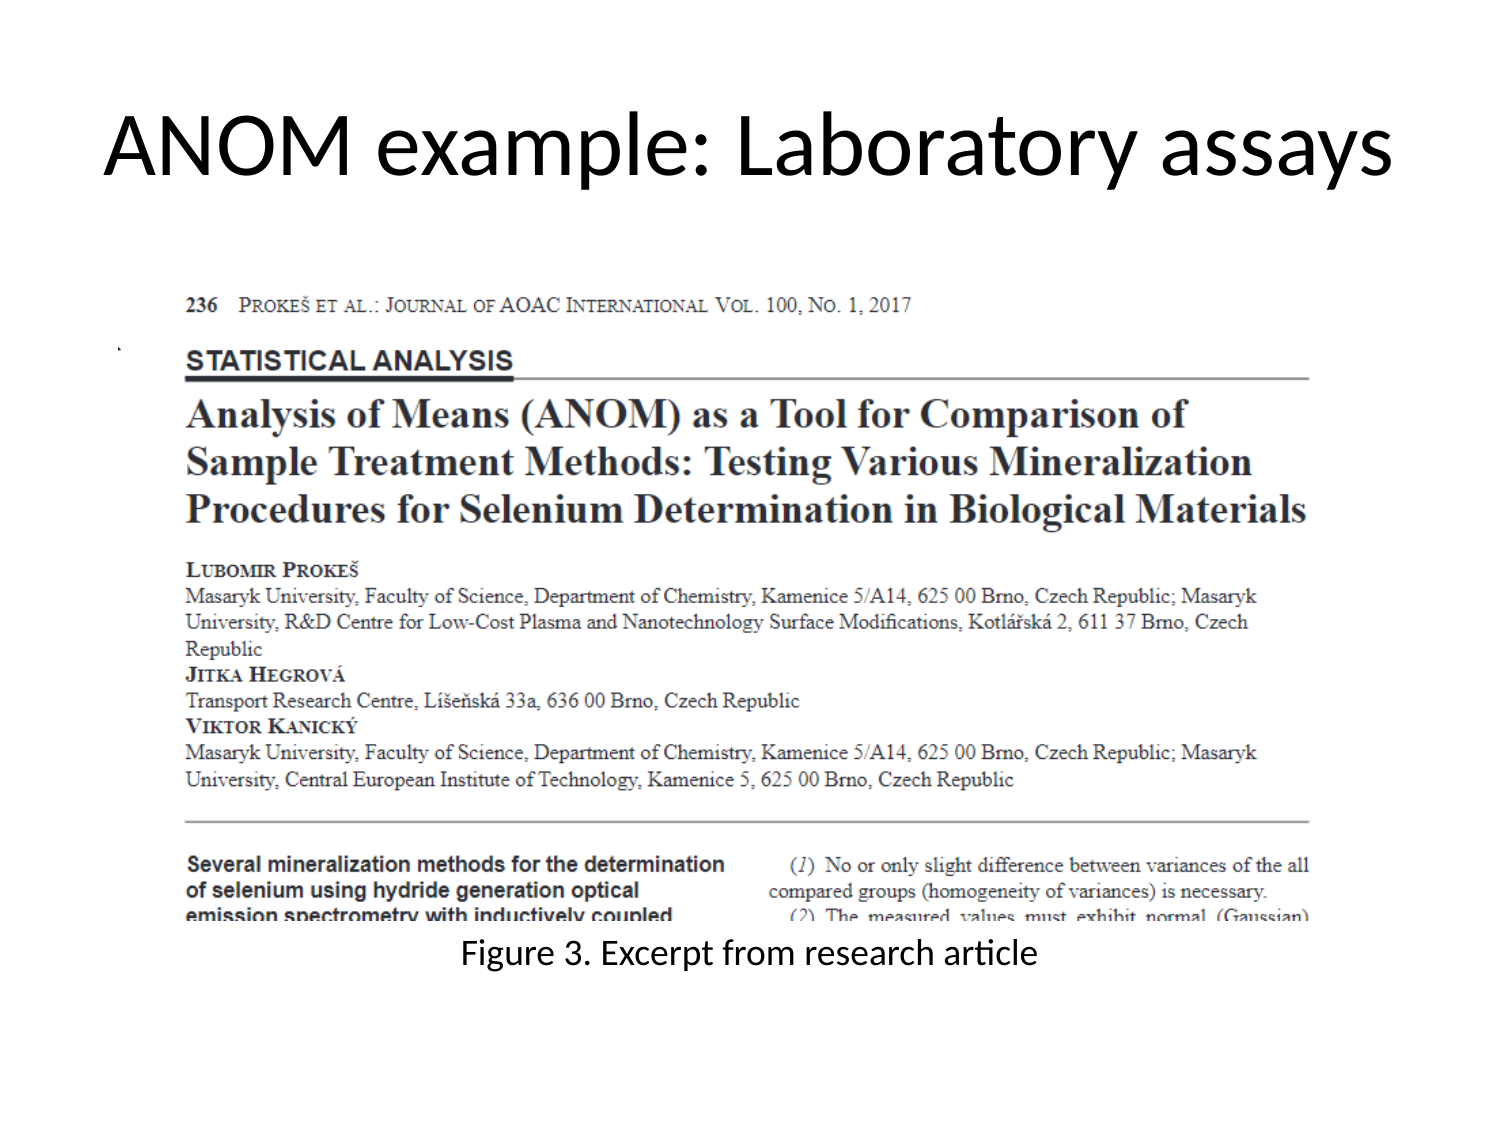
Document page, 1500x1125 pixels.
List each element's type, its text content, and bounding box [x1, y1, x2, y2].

picture [118, 262, 1382, 921]
text_box Figure 3. Excerpt from research article [74, 920, 1425, 1005]
title ANOM example: Laboratory assays [75, 45, 1425, 233]
